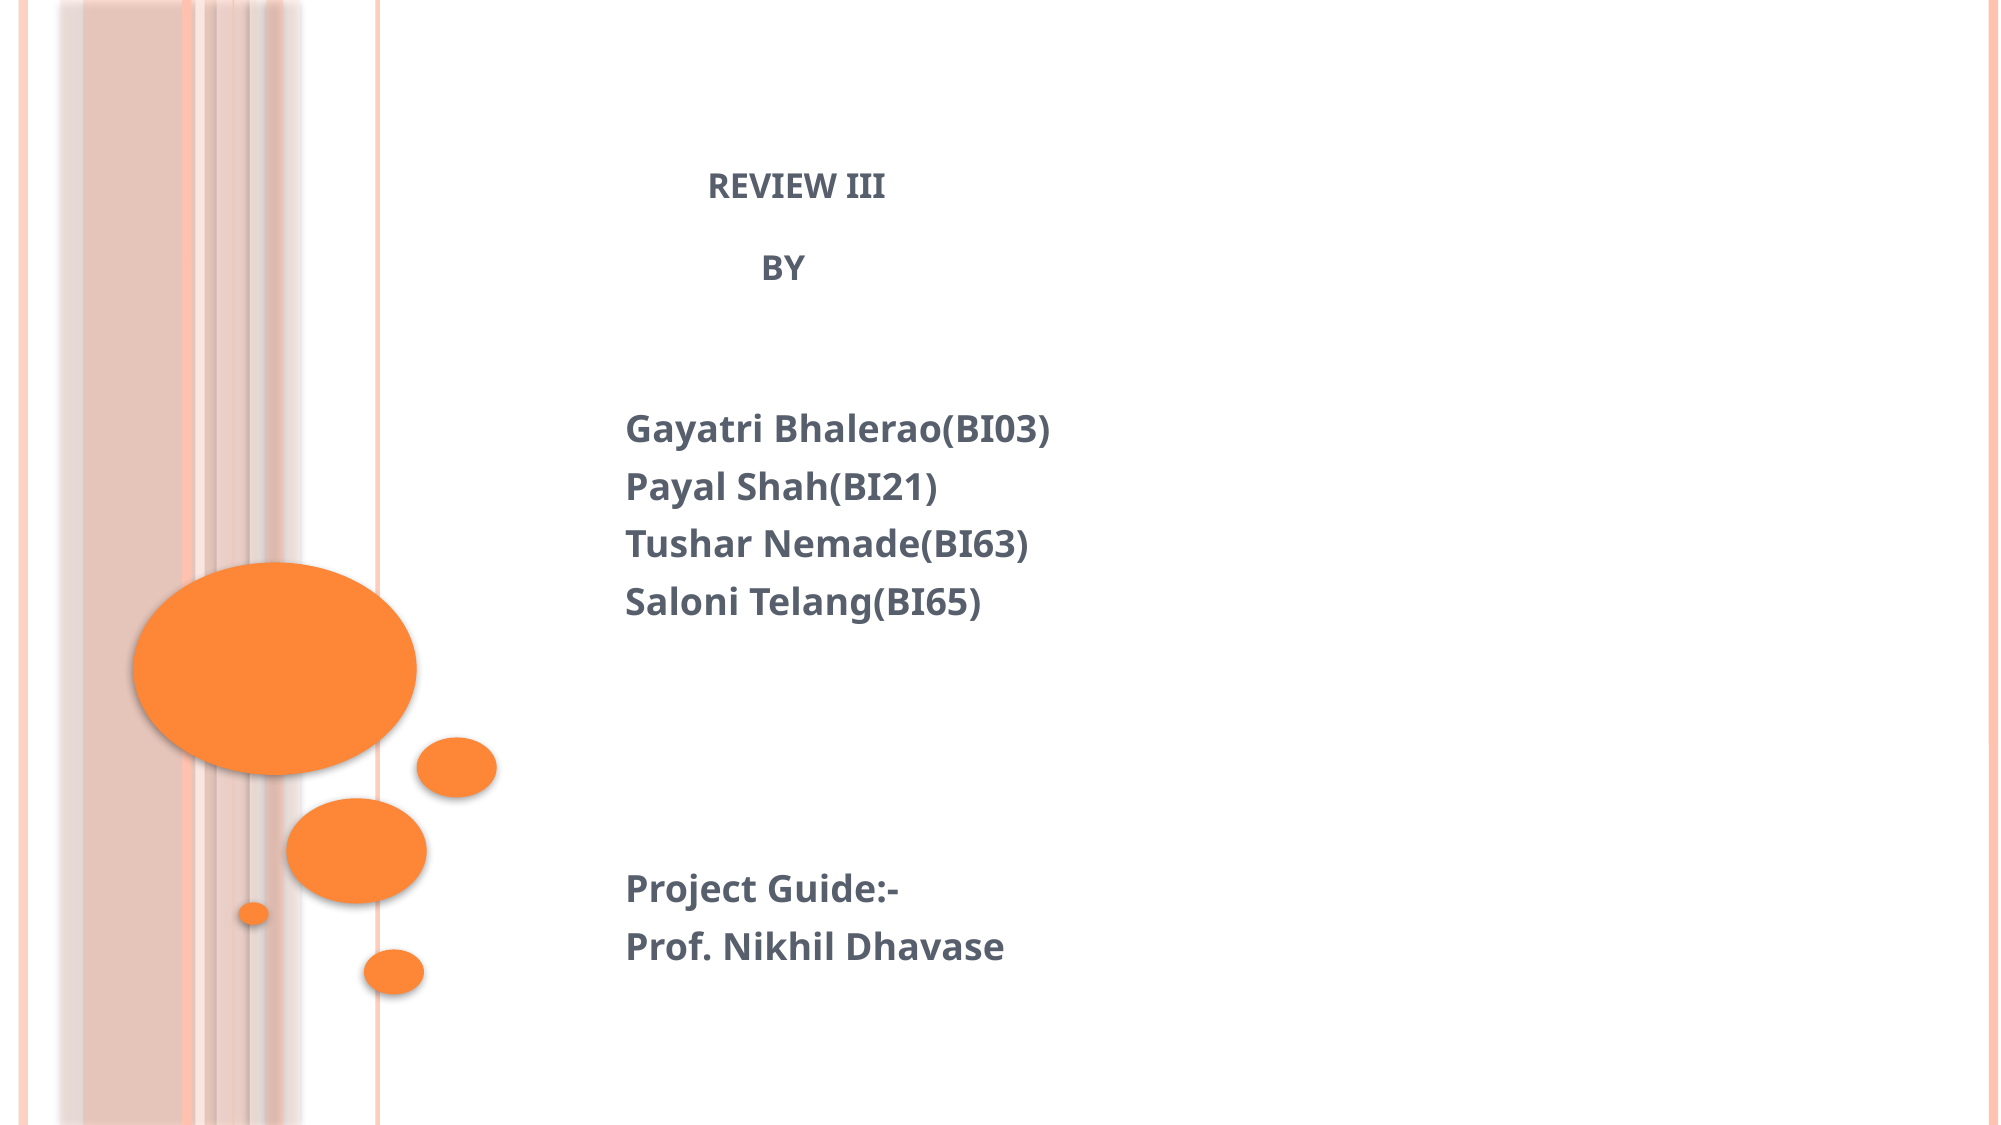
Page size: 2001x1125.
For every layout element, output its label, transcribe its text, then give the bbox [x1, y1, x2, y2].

title Review iii BY [512, 155, 1863, 295]
subtitle Gayatri Bhalerao(BI03) Payal Shah(BI21) Tushar Nemade(BI63) Saloni Telang(BI65) Project Guide:- Prof. Nikhil Dhavase [610, 397, 1961, 1088]
